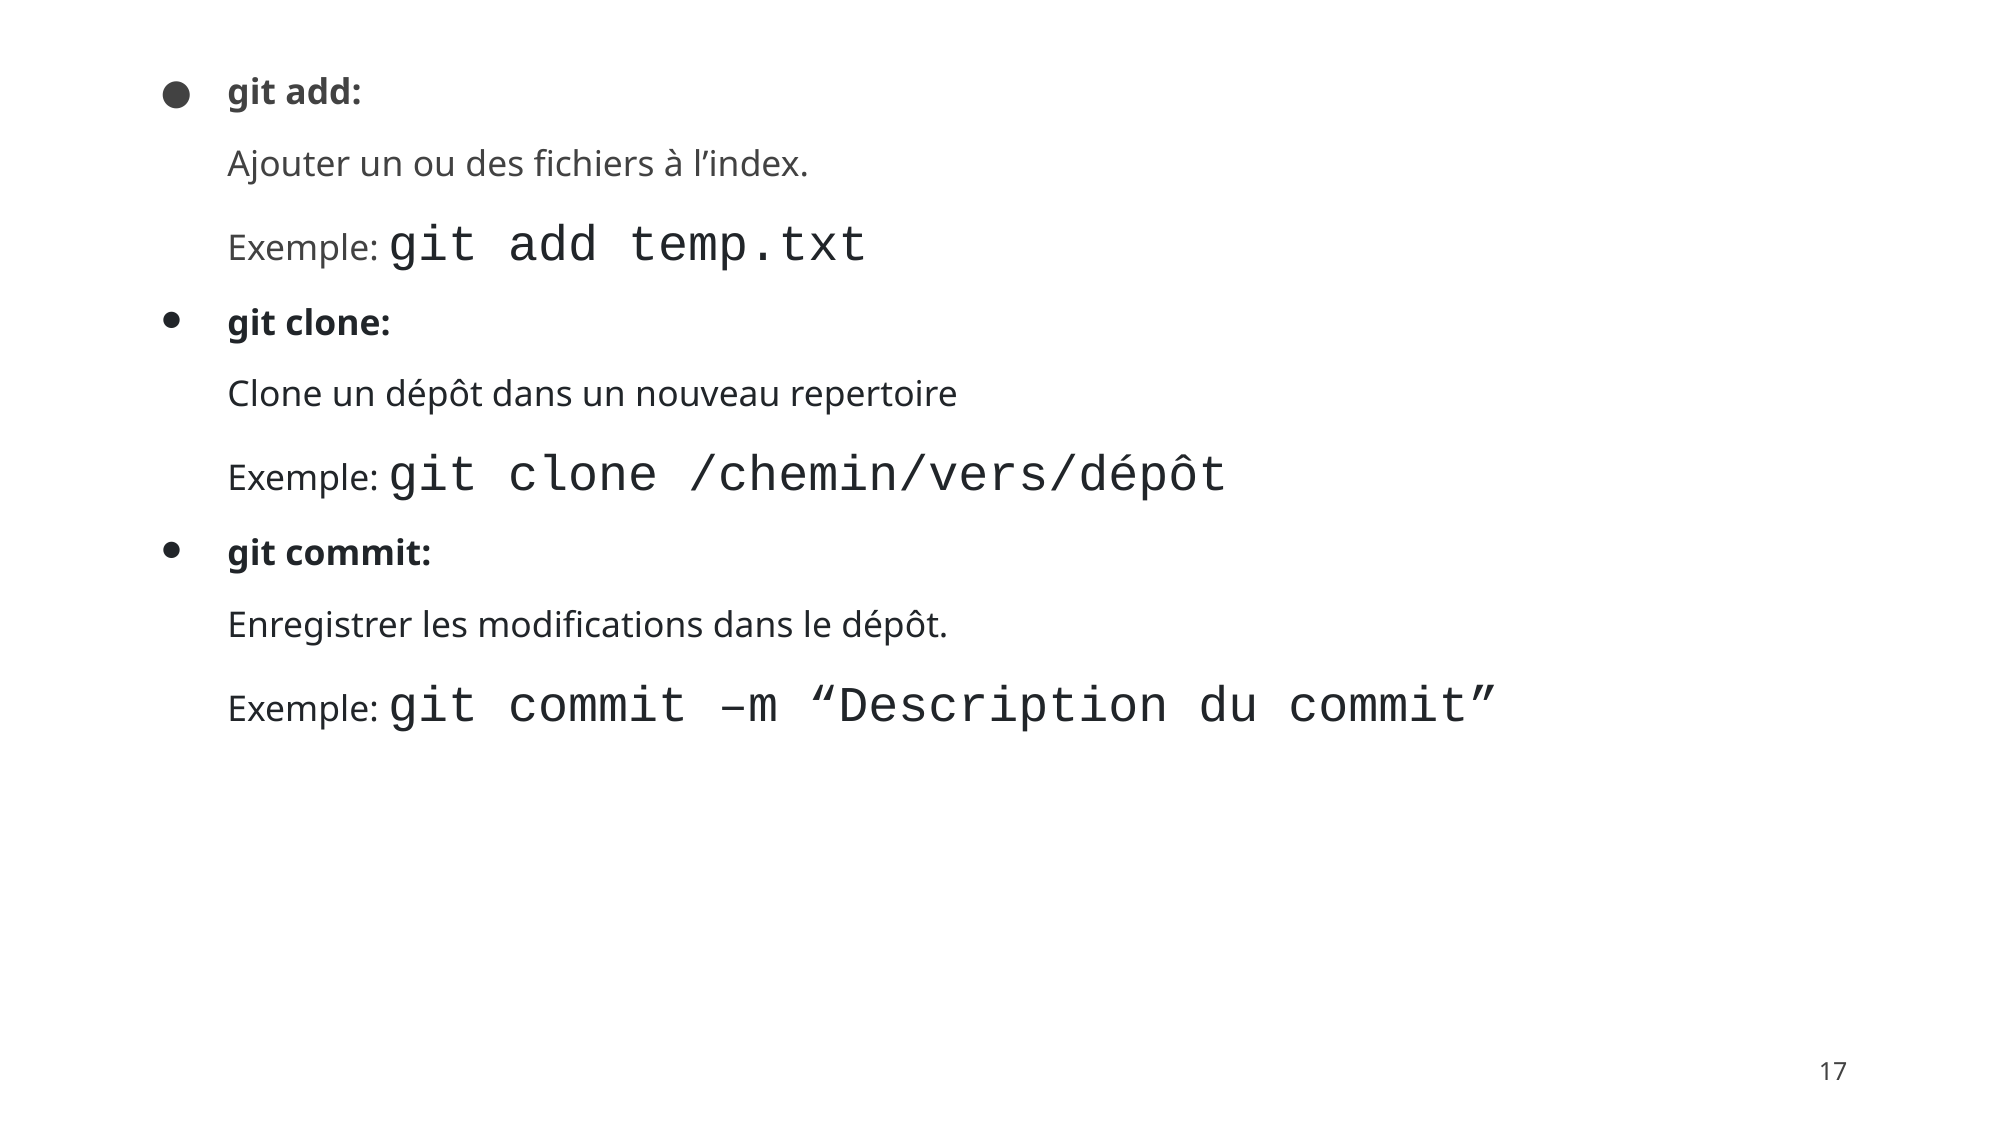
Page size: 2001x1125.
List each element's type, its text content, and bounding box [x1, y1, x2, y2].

list git add: Ajouter un ou des fichiers à l’index. Exemple: git add temp.txt git clone: Clone un dépôt dans un nouveau repertoire Exemple: git clone /chemin/vers/dépôt git commit: Enregistrer les modifications dans le dépôt. Exemple: git commit –m “Description du commit” [137, 66, 1863, 1014]
slide_number 17 [1412, 1042, 1863, 1103]
